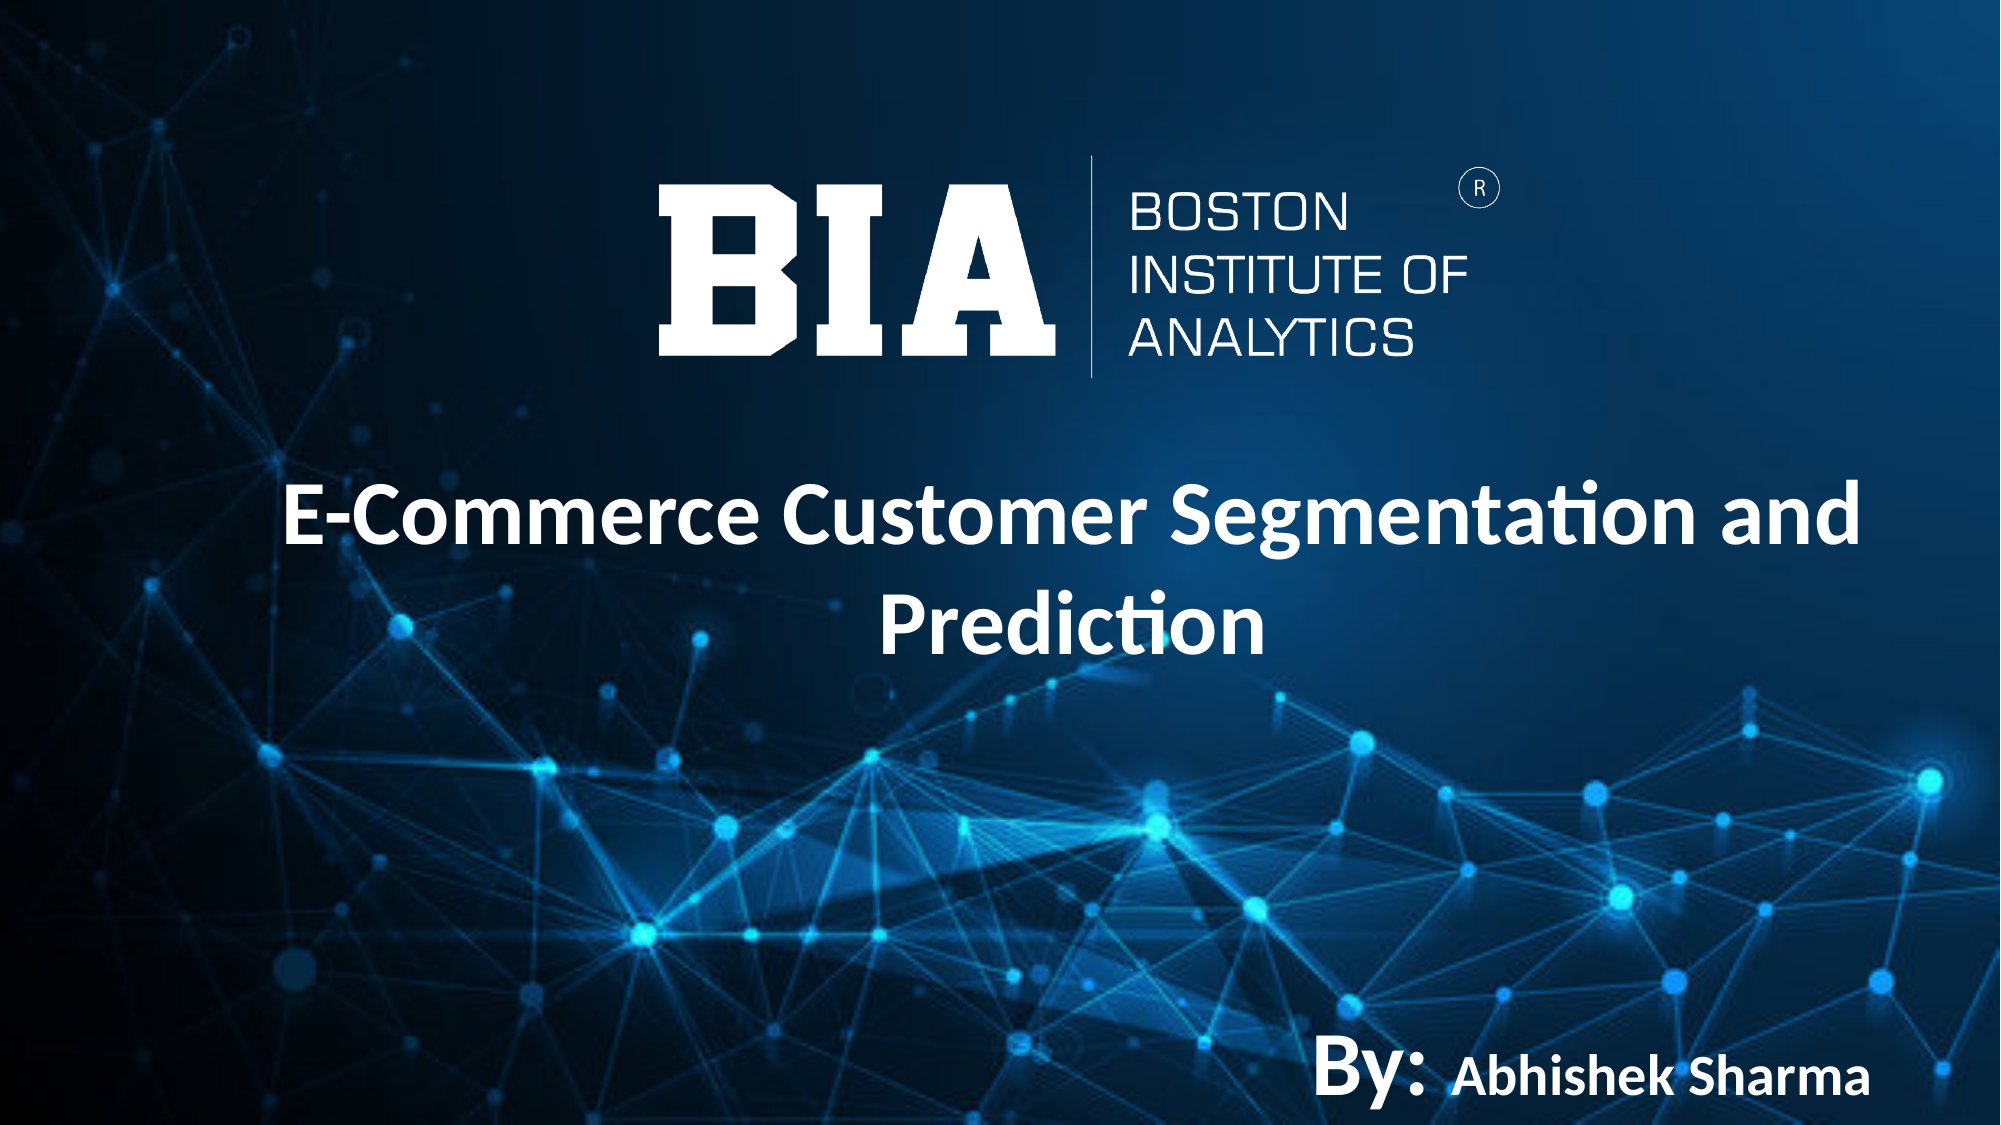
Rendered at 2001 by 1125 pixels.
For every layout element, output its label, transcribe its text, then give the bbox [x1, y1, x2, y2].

text_box By: Abhishek Sharma [1183, 991, 2000, 1125]
text_box E-Commerce Customer Segmentation and Prediction [72, 495, 2000, 630]
picture [0, 0, 2000, 1125]
